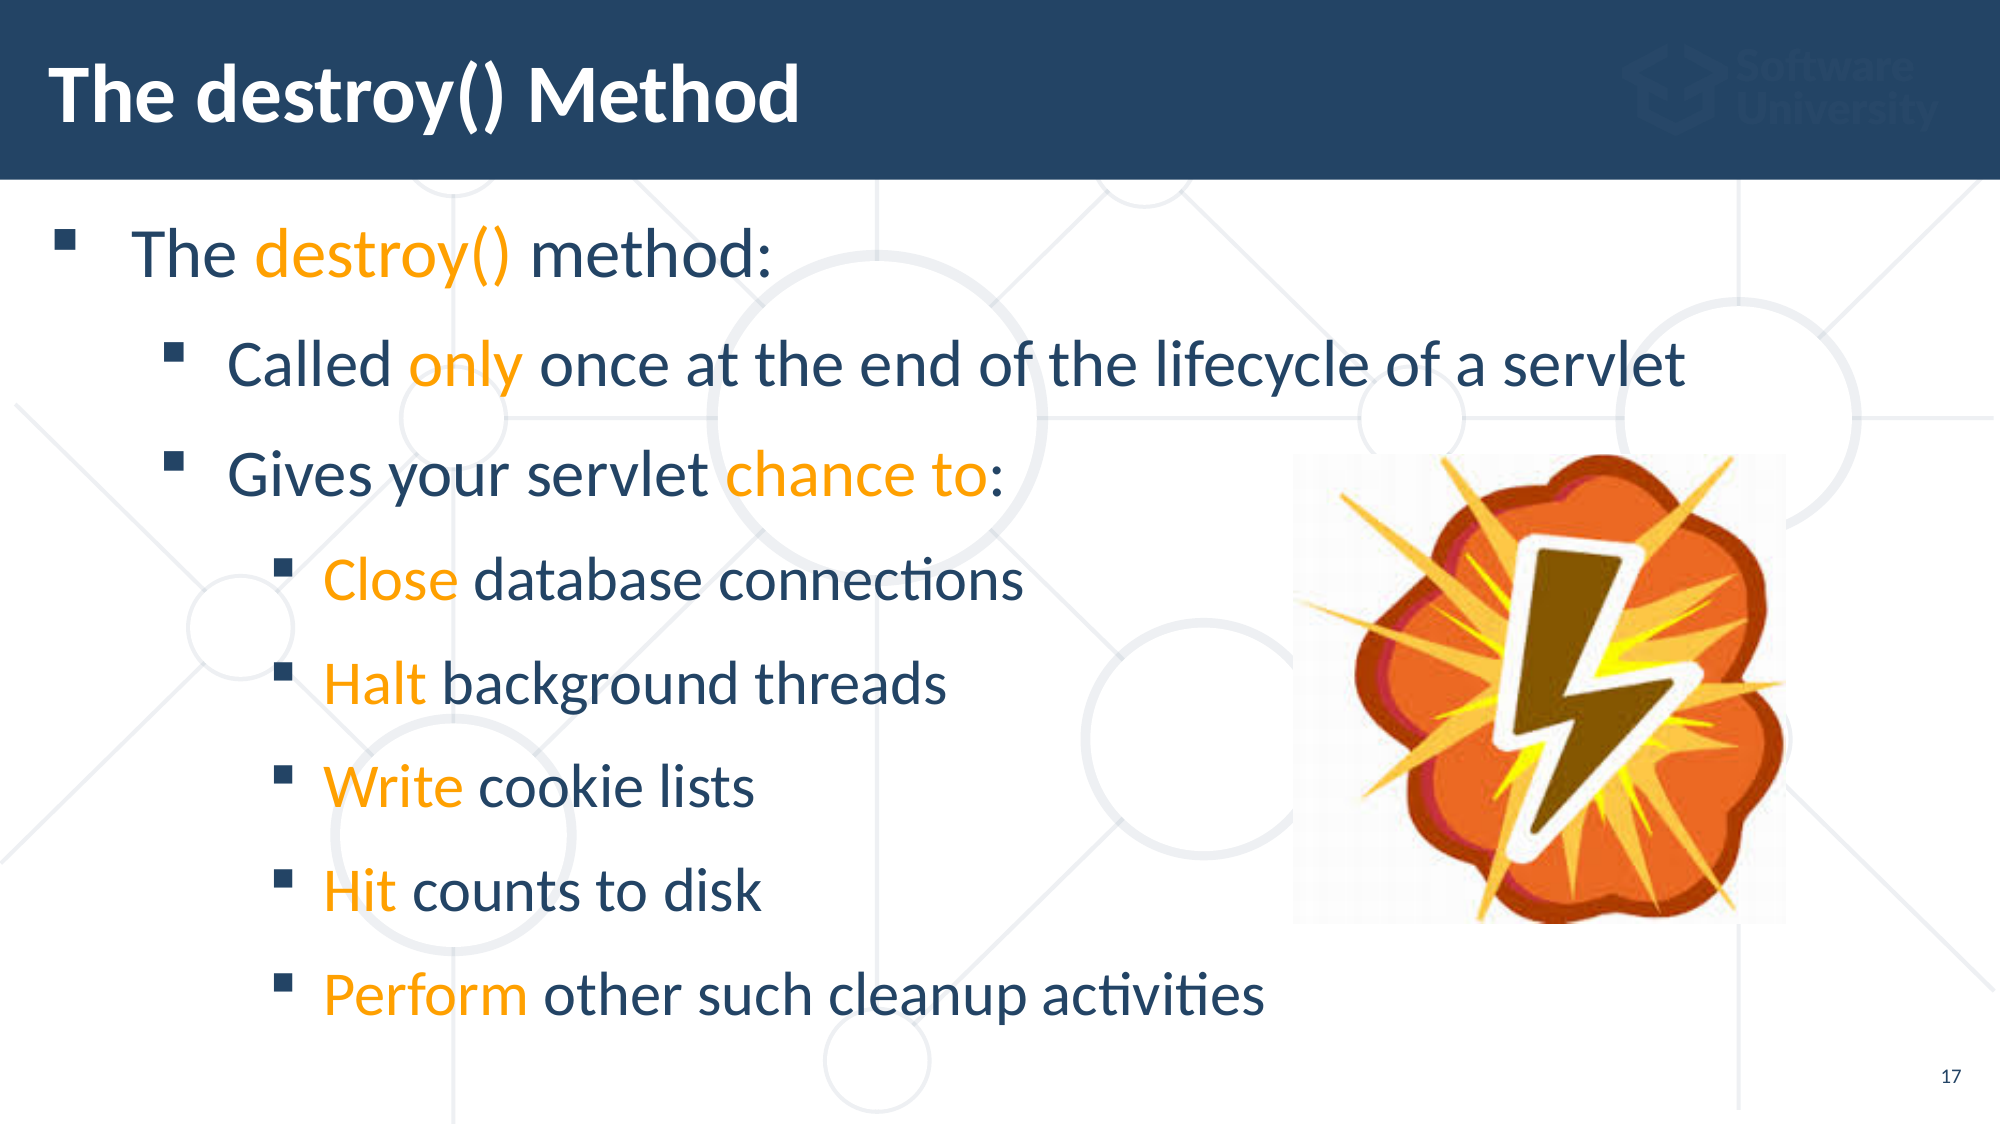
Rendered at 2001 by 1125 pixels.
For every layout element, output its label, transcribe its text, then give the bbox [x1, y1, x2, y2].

text_box The destroy() method: Called only once at the end of the lifecycle of a servlet Gives your servlet chance to: Close database connections Halt background threads Write cookie lists Hit counts to disk Perform other such cleanup activities [31, 196, 1970, 1050]
text_box <number> [1897, 1049, 1968, 1100]
picture [1292, 453, 1786, 924]
text_box The destroy() Method [31, 16, 1591, 162]
